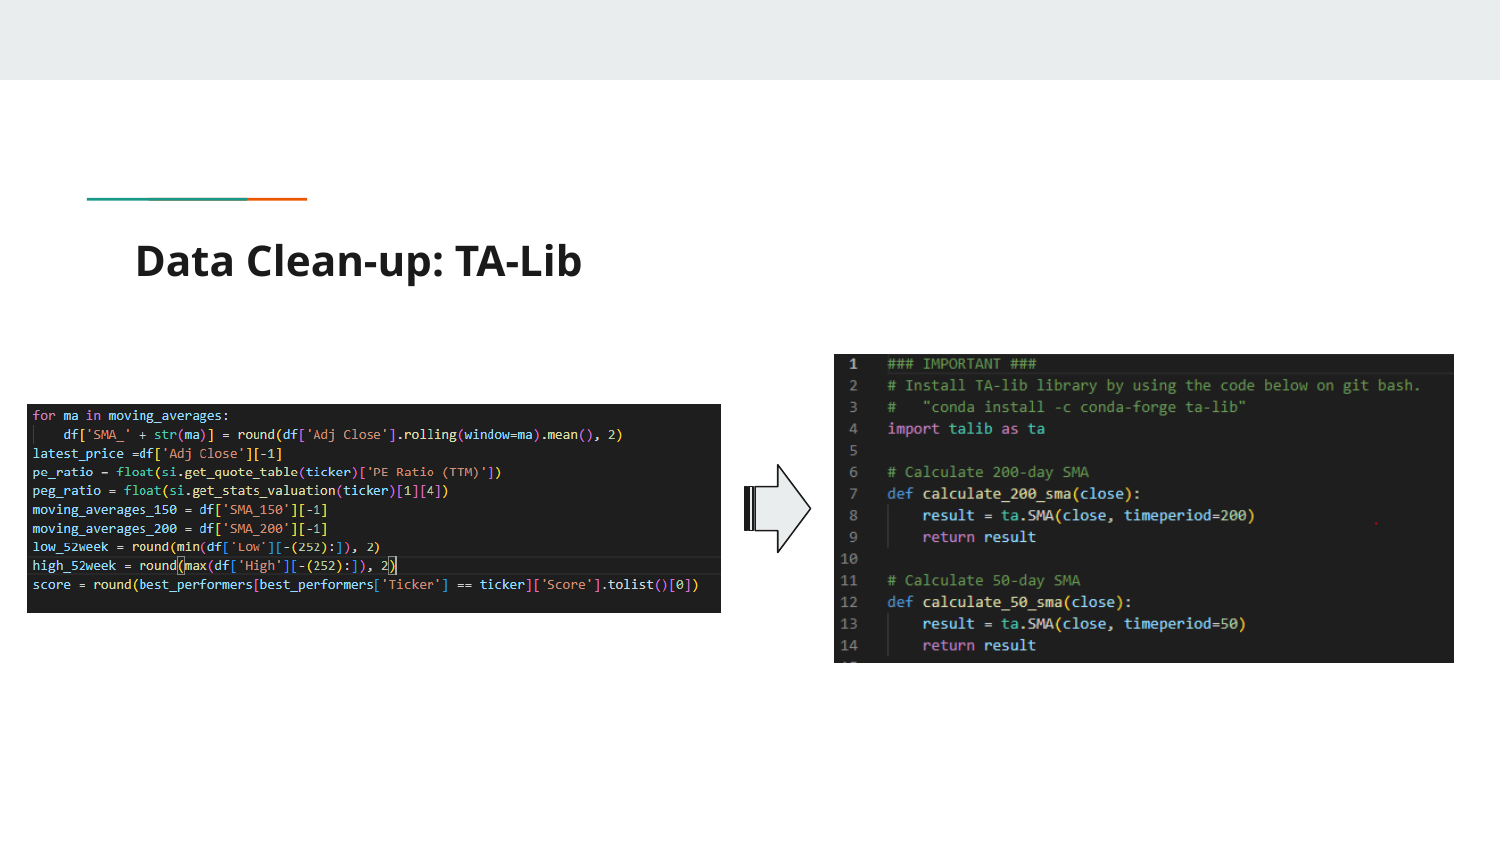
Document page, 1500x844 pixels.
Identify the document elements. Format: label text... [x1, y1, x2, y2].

title Data Clean-up: TA-Lib [119, 216, 1381, 305]
picture [834, 354, 1454, 663]
picture [26, 404, 721, 613]
text_box [755, 464, 811, 553]
text_box [748, 486, 754, 531]
